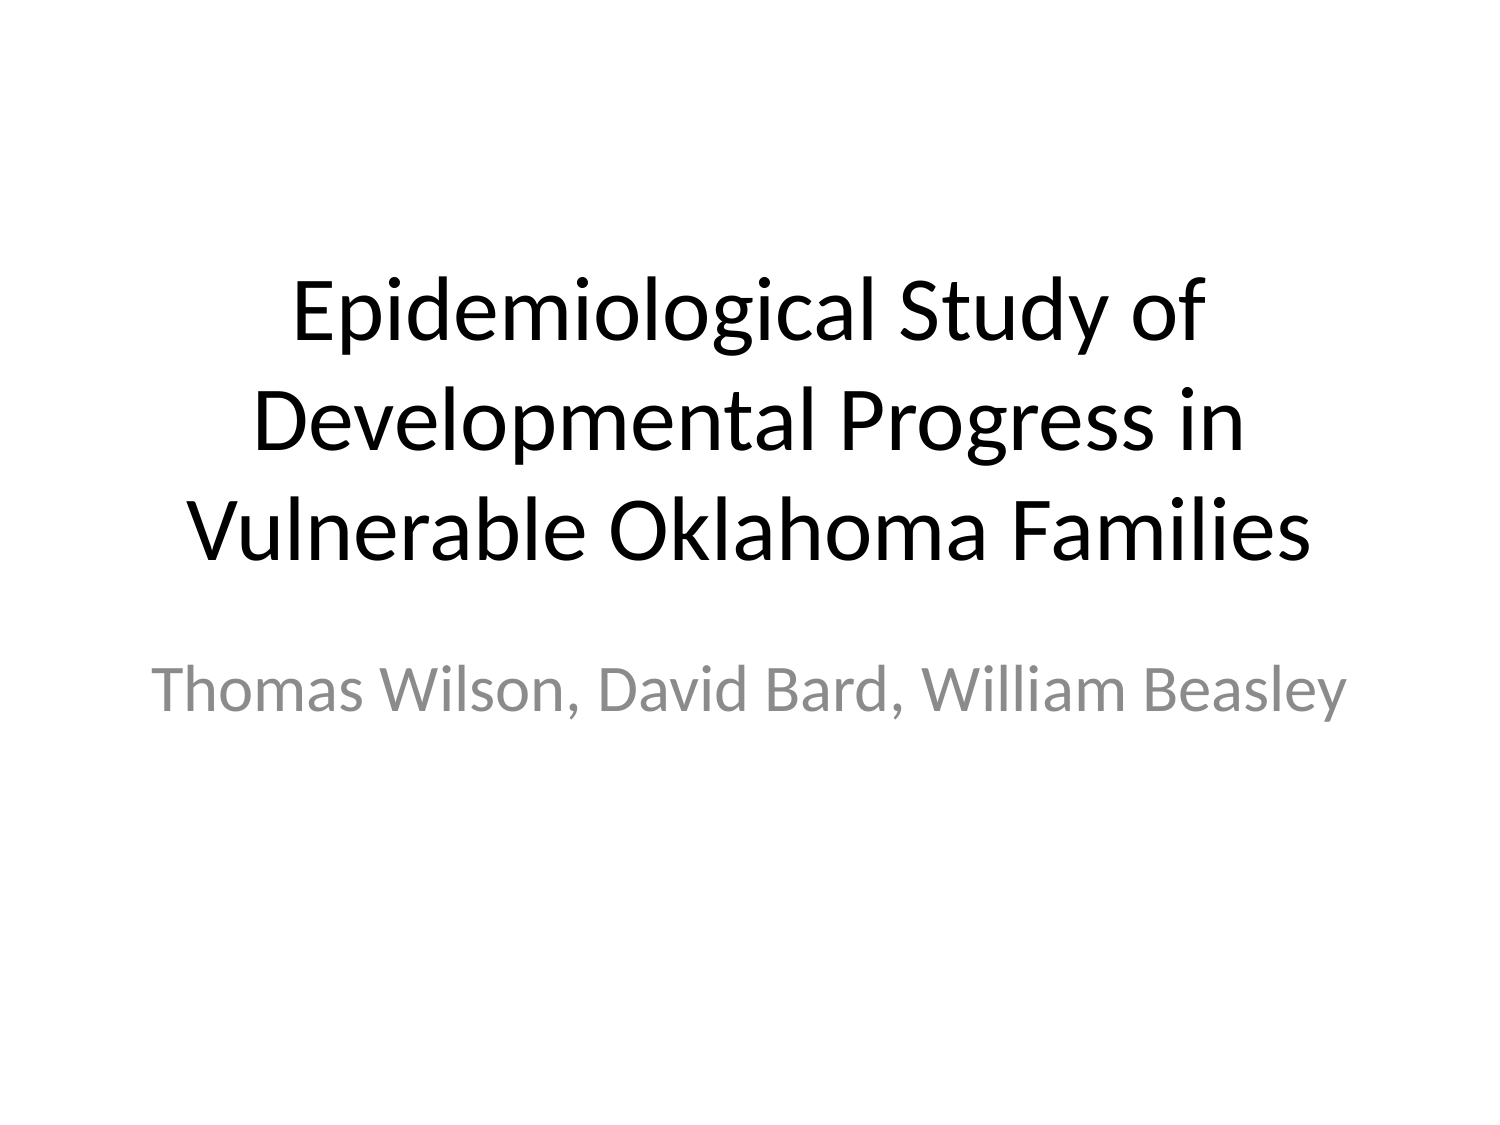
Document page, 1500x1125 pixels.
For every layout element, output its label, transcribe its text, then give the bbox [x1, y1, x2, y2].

title Epidemiological Study of Developmental Progress in Vulnerable Oklahoma Families [112, 237, 1388, 591]
subtitle Thomas Wilson, David Bard, William Beasley [0, 637, 1500, 925]
